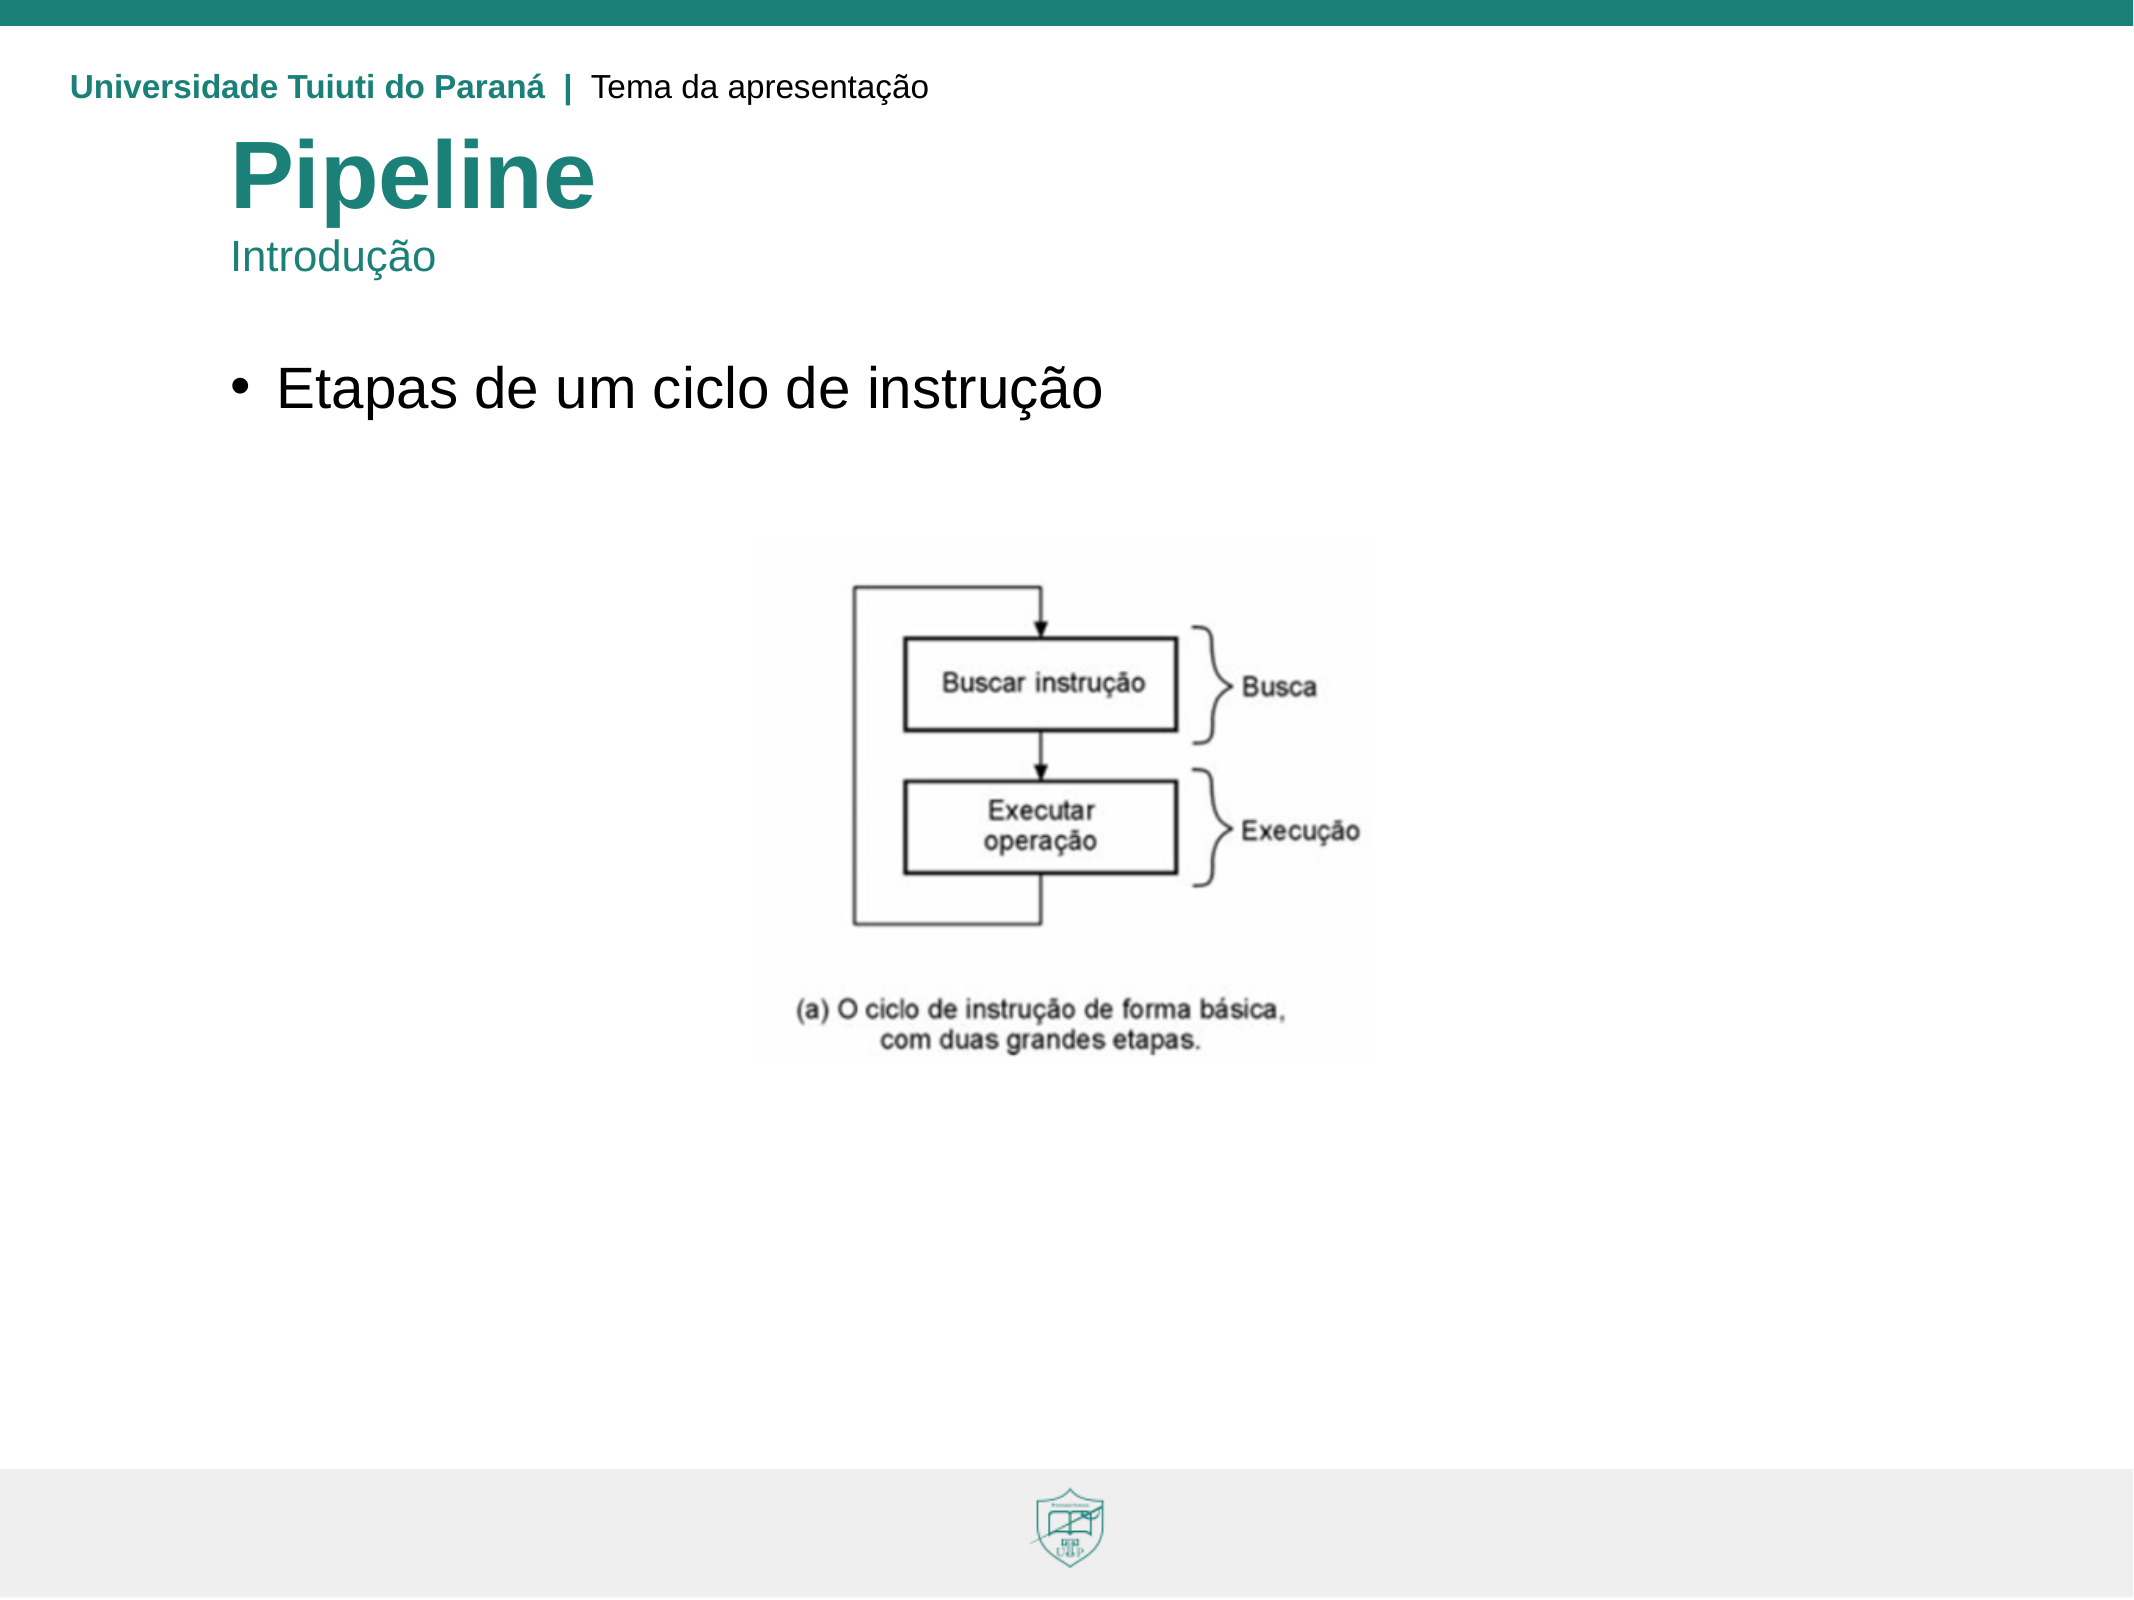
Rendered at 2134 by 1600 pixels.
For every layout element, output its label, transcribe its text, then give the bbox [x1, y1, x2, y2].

text_box Pipeline Introdução Etapas de um ciclo de instrução [223, 106, 1910, 427]
picture [0, 1469, 2134, 1598]
text_box Universidade Tuiuti do Paraná | Tema da apresentação [63, 59, 936, 112]
picture [759, 537, 1374, 1063]
picture [0, 0, 2134, 26]
